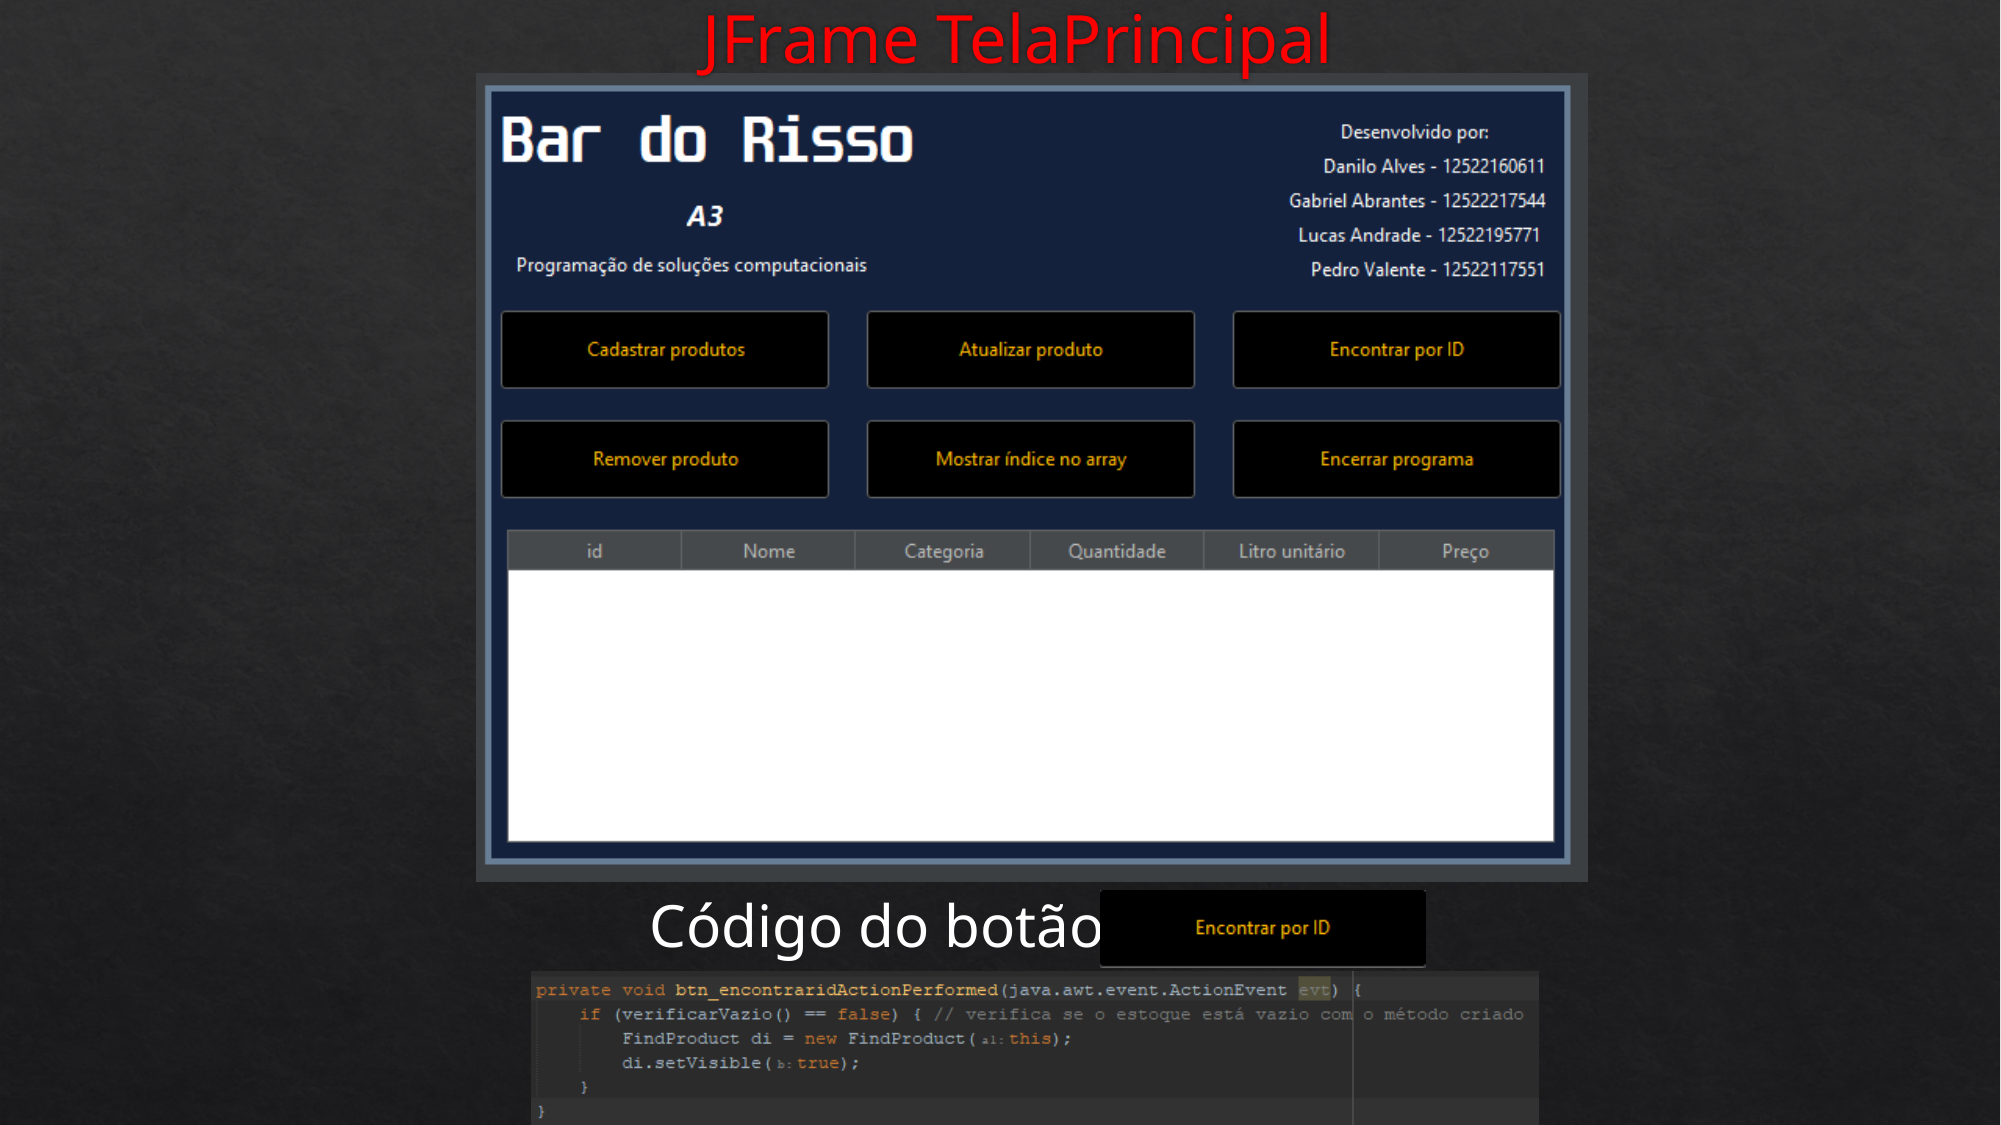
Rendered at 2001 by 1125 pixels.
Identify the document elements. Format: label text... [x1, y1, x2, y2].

picture [1100, 890, 1427, 968]
picture [530, 971, 1539, 1125]
picture [476, 73, 1588, 882]
text_box Código do botão [634, 893, 1093, 967]
text_box JFrame TelaPrincipal [498, 6, 1539, 68]
